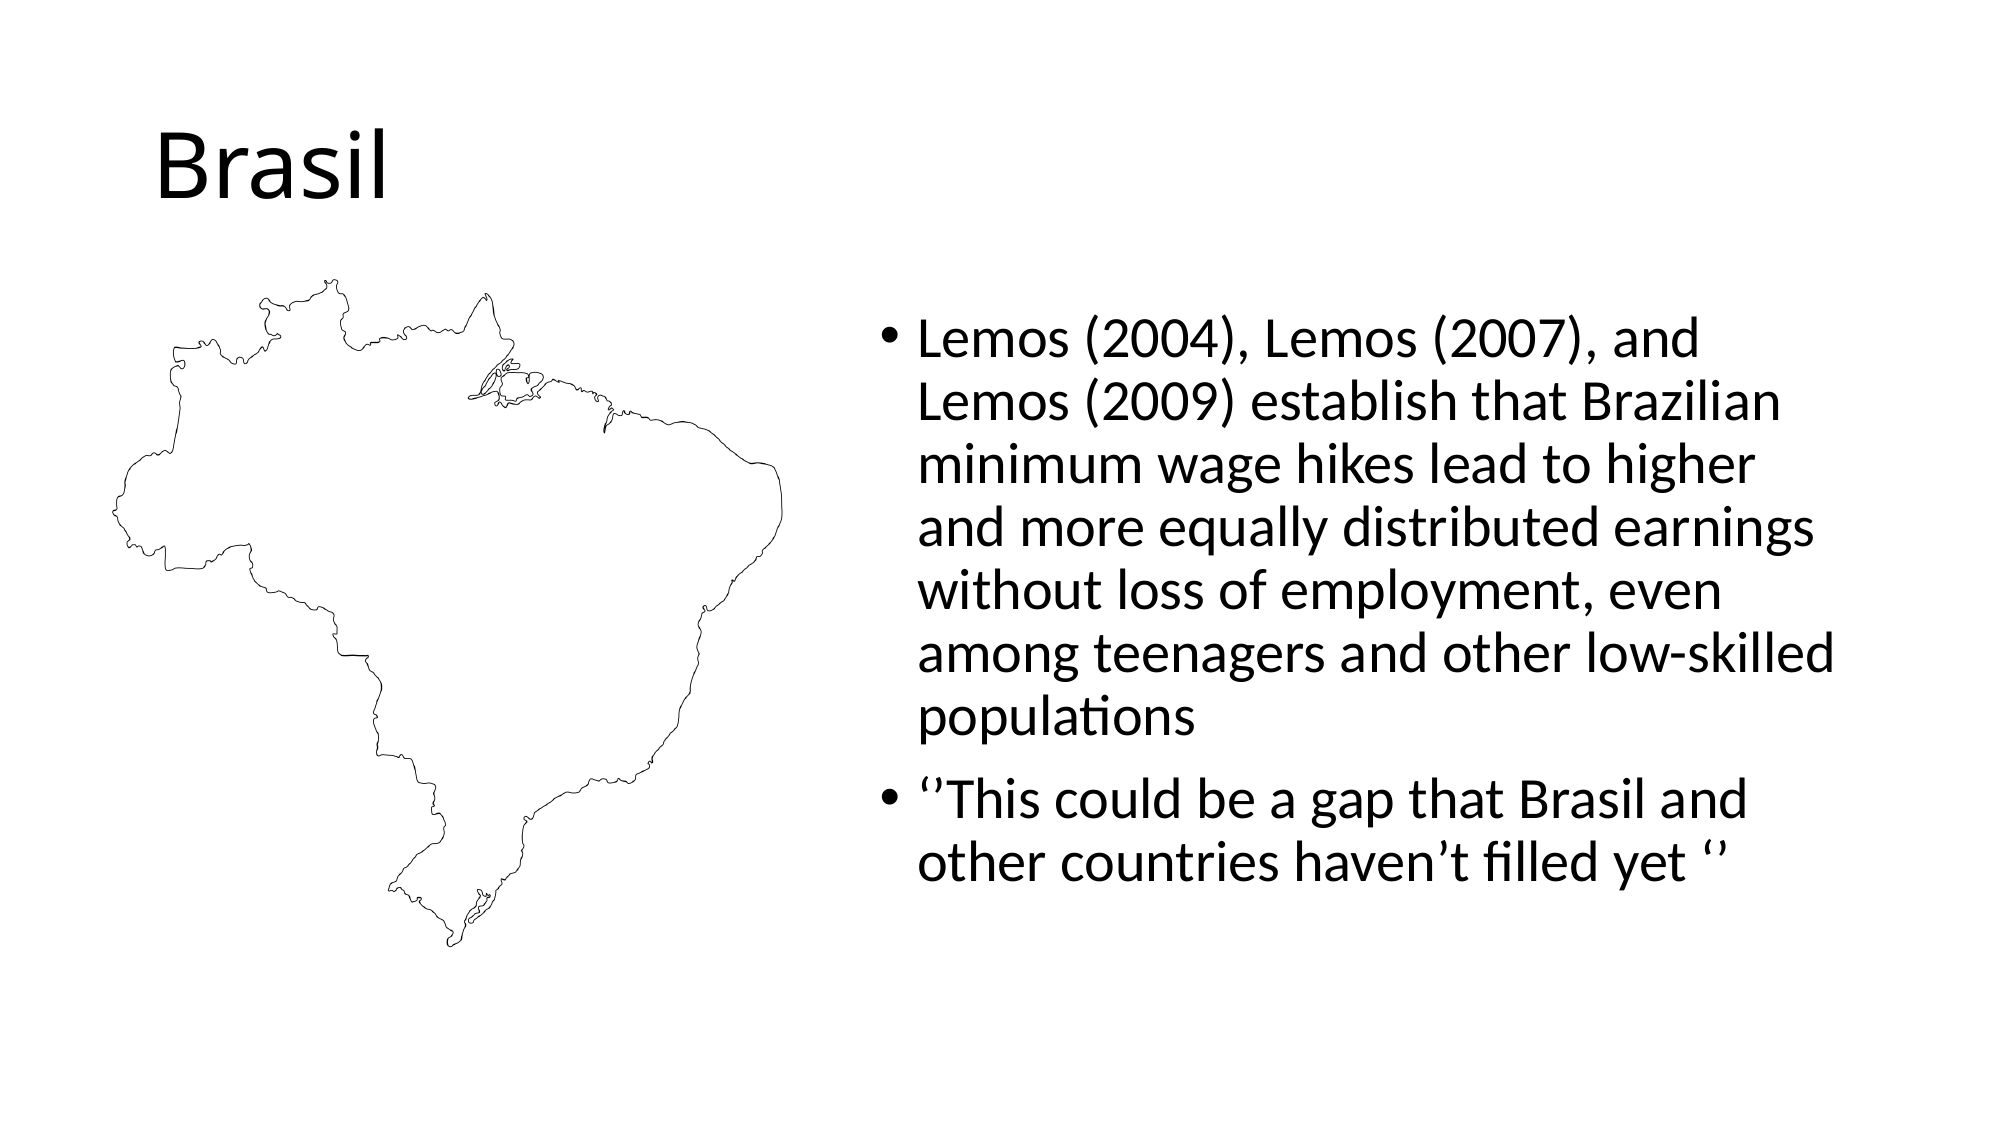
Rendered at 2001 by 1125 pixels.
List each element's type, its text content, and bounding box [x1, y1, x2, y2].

picture [111, 277, 783, 949]
list Lemos (2004), Lemos (2007), and Lemos (2009) establish that Brazilian minimum wage hikes lead to higher and more equally distributed earnings without loss of employment, even among teenagers and other low-skilled populations ‘’This could be a gap that Brasil and other countries haven’t filled yet ‘’ [864, 299, 1863, 1014]
title Brasil [137, 59, 1863, 278]
